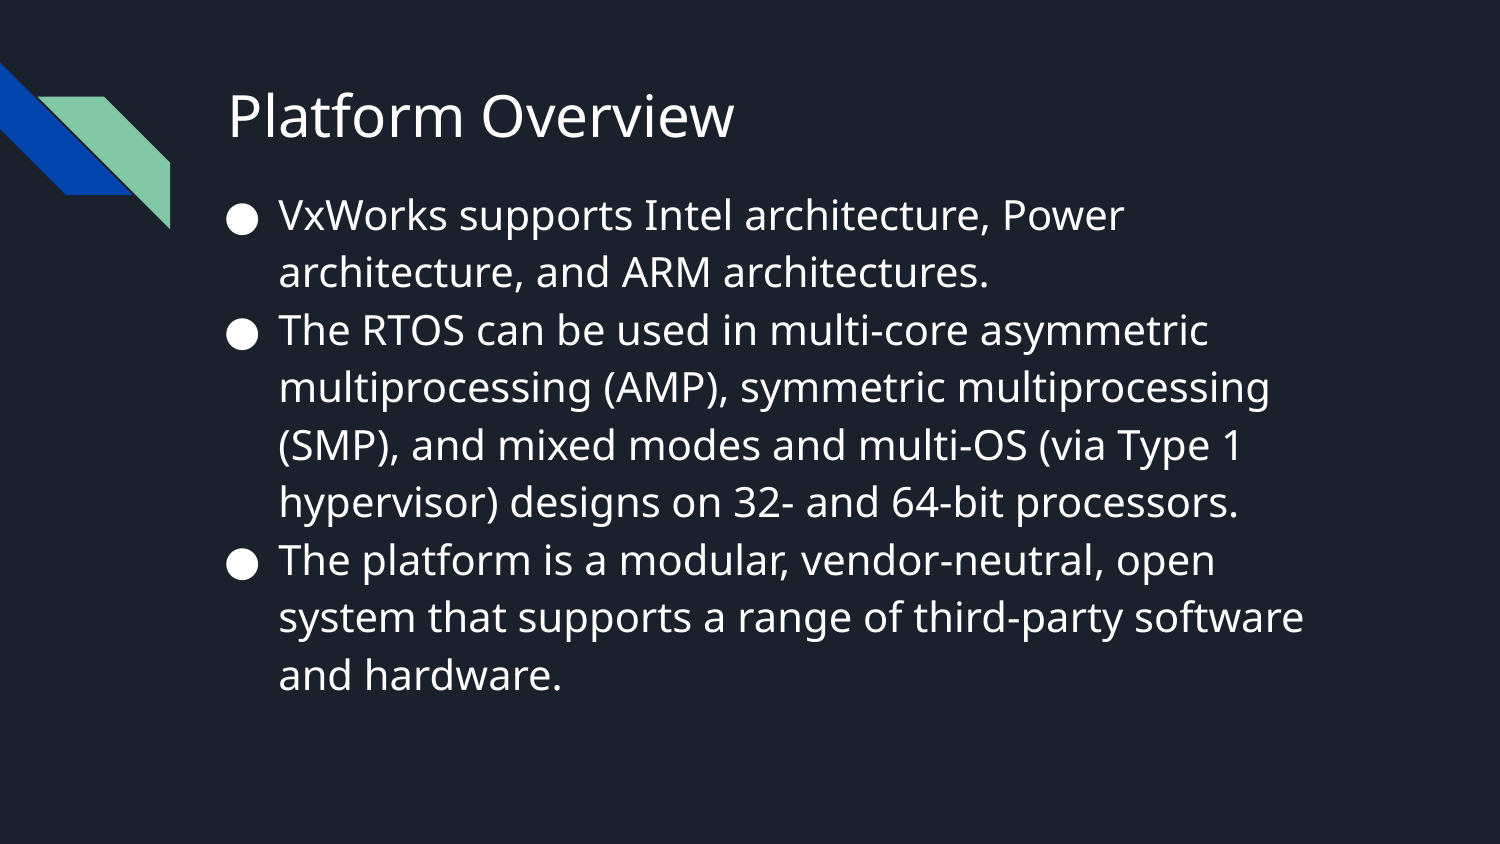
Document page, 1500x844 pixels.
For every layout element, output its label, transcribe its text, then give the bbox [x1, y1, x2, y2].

title Platform Overview [212, 64, 1368, 215]
list VxWorks supports Intel architecture, Power architecture, and ARM architectures. The RTOS can be used in multi-core asymmetric multiprocessing (AMP), symmetric multiprocessing (SMP), and mixed modes and multi-OS (via Type 1 hypervisor) designs on 32- and 64-bit processors. The platform is a modular, vendor-neutral, open system that supports a range of third-party software and hardware. [188, 166, 1365, 771]
